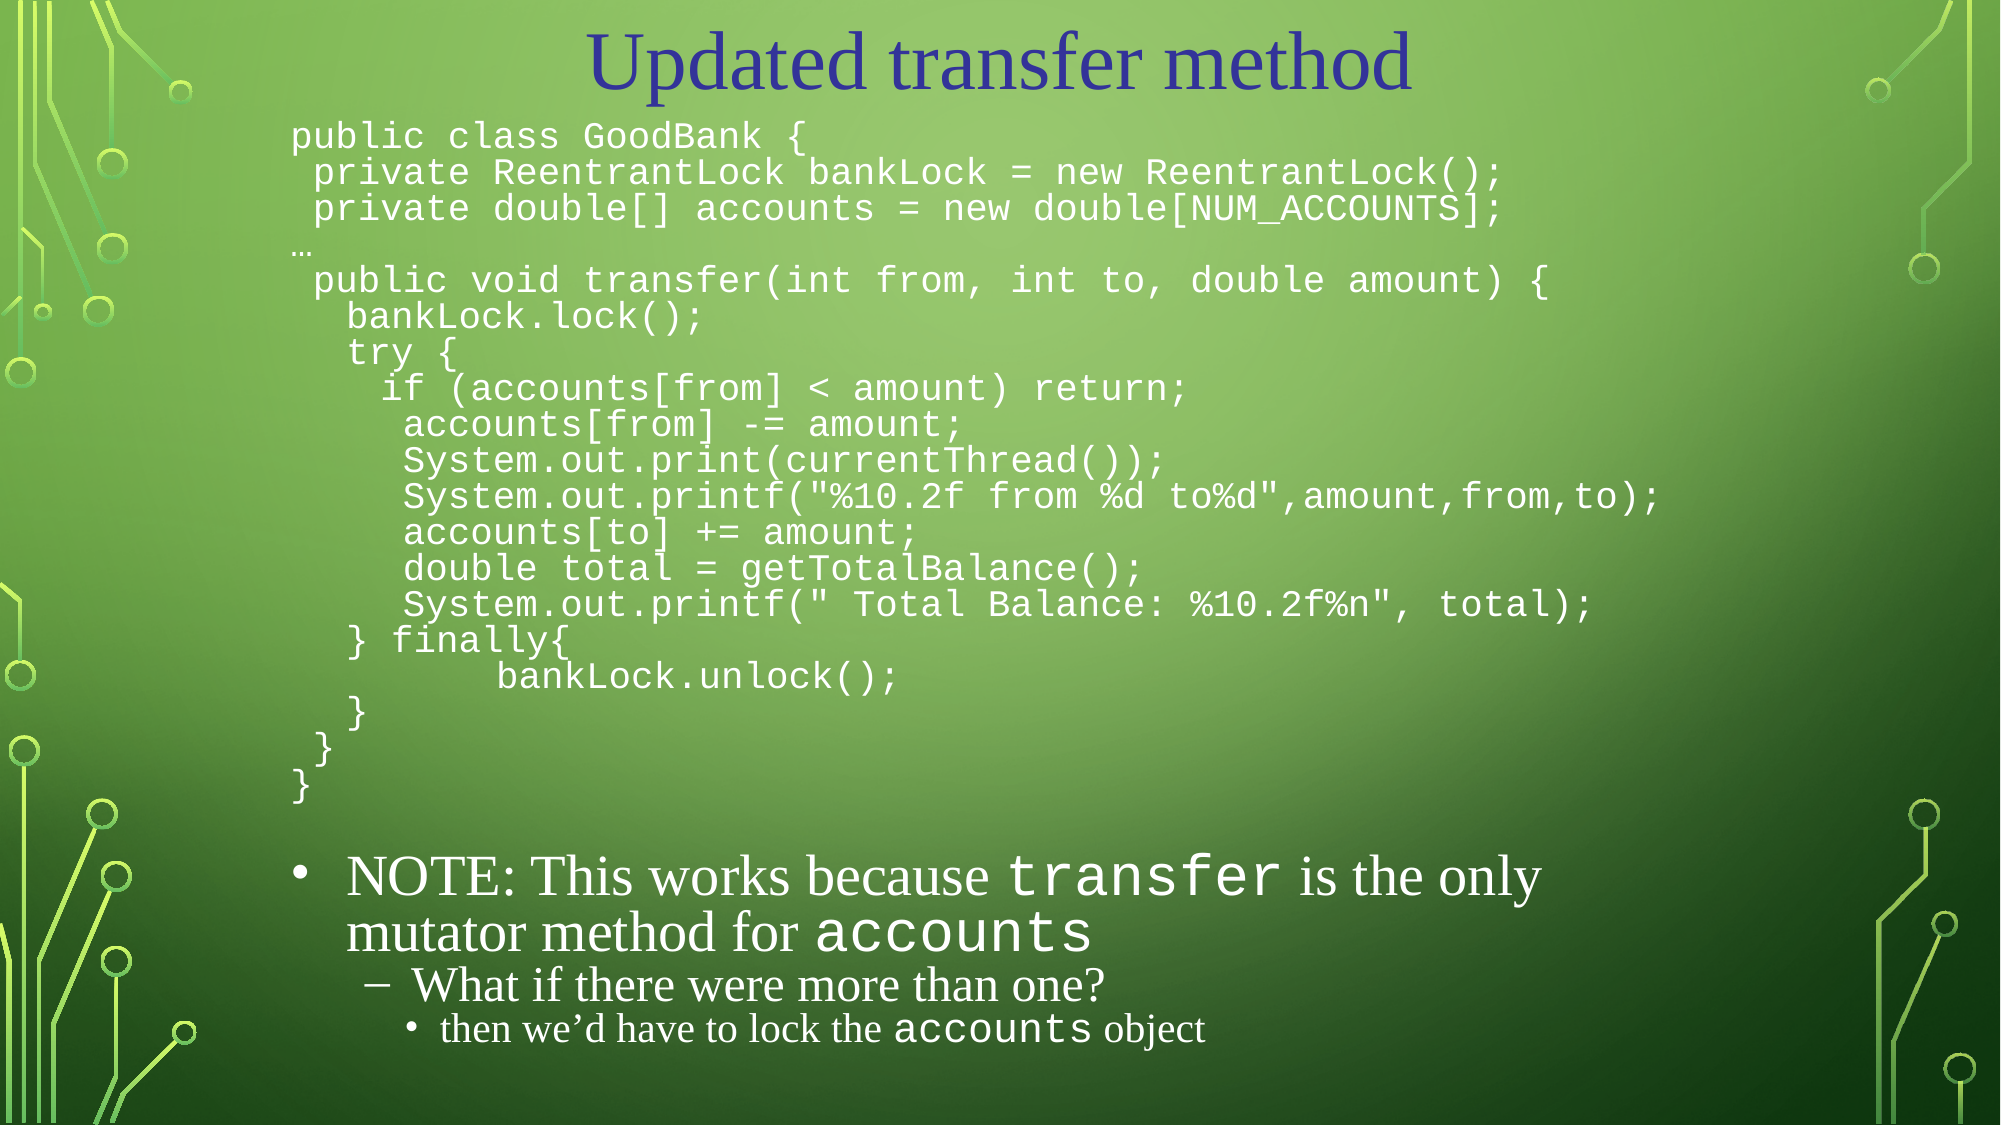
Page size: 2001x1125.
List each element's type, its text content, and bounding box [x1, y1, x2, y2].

text_box Updated transfer method [300, 0, 1700, 112]
text_box public class GoodBank { private ReentrantLock bankLock = new ReentrantLock(); private double[] accounts = new double[NUM_ACCOUNTS]; … public void transfer(int from, int to, double amount) { bankLock.lock(); try { if (accounts[from] < amount) return; accounts[from] -= amount; System.out.print(currentThread()); System.out.printf("%10.2f from %d to%d",amount,from,to); accounts[to] += amount; double total = getTotalBalance(); System.out.printf(" Total Balance: %10.2f%n", total); } finally{ bankLock.unlock(); } } } NOTE: This works because transfer is the only mutator method for accounts What if there were more than one? then we’d have to lock the accounts object [275, 112, 1750, 1088]
